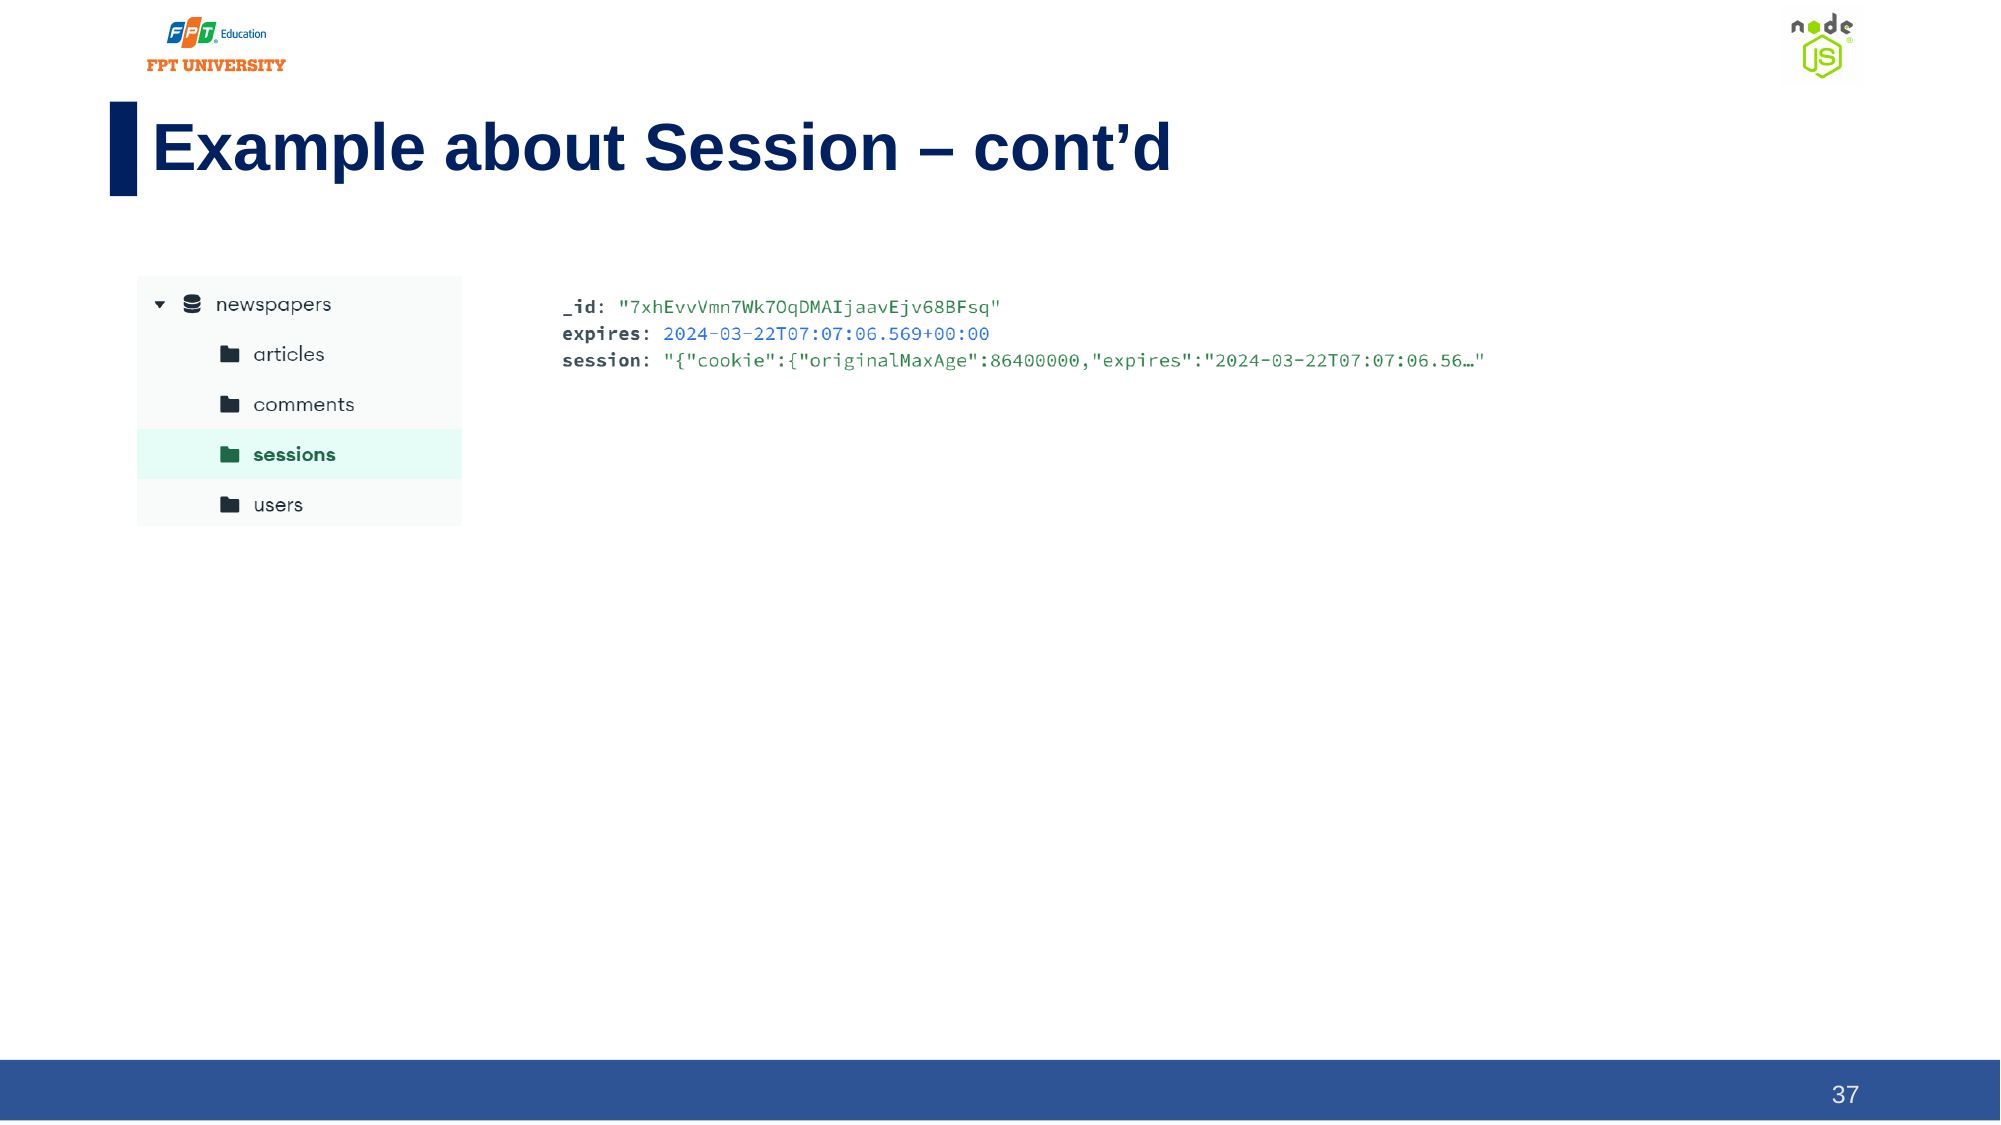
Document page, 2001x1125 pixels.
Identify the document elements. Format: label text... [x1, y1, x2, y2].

picture [137, 276, 463, 527]
picture [542, 272, 1493, 396]
picture [1781, 4, 1863, 86]
title Example about Session – cont’d [137, 101, 1650, 197]
picture [137, 1, 291, 86]
slide_number ‹#› [1424, 1063, 1875, 1123]
